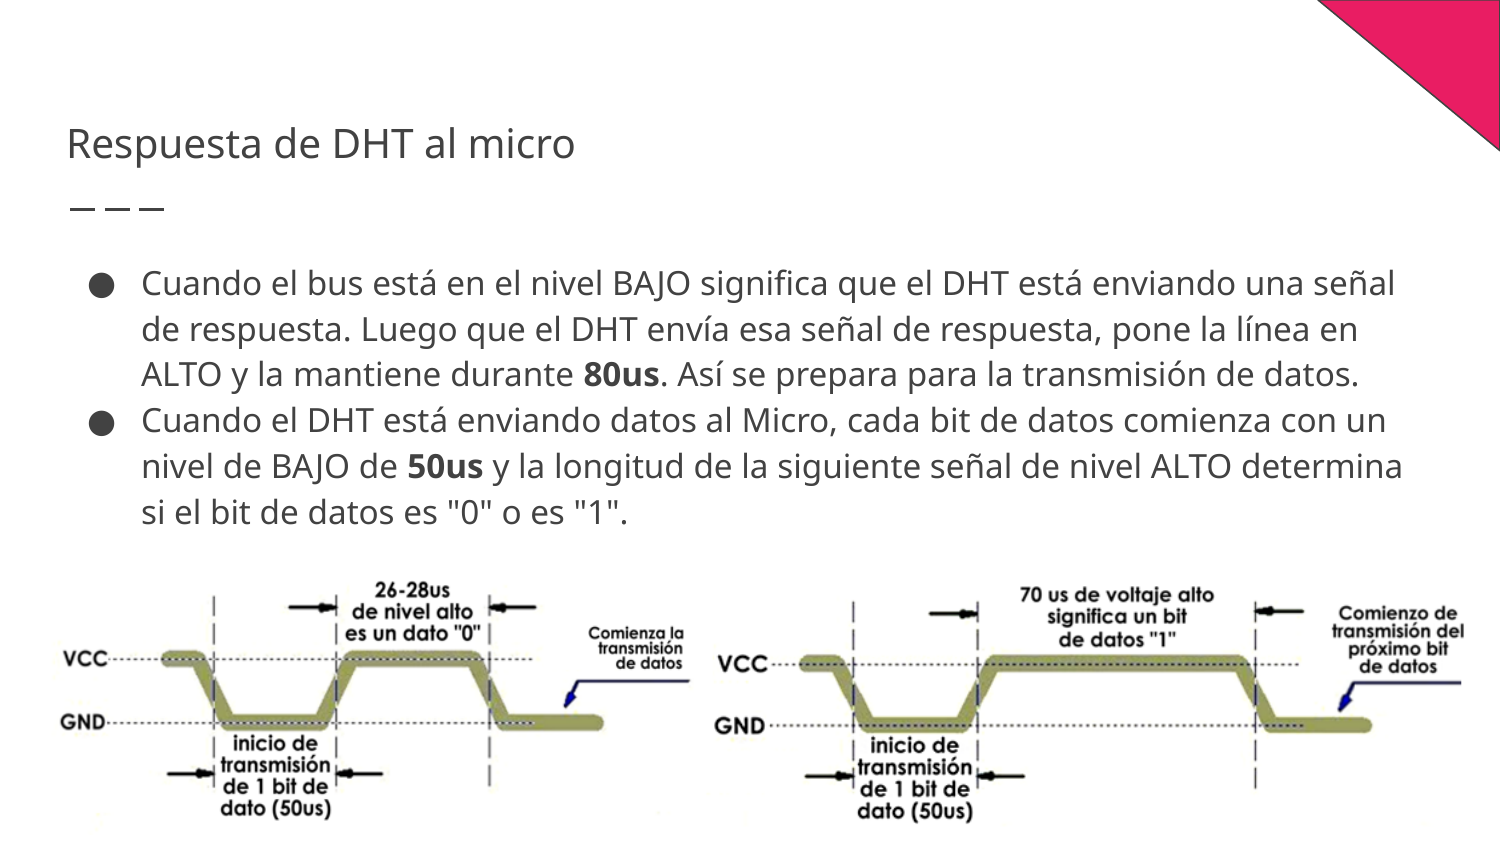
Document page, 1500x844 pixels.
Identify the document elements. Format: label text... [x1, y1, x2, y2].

title Respuesta de DHT al micro [51, 61, 1449, 182]
picture [48, 569, 694, 835]
picture [705, 561, 1473, 835]
text_box [1318, 0, 1500, 151]
list Cuando el bus está en el nivel BAJO significa que el DHT está enviando una señal de respuesta. Luego que el DHT envía esa señal de respuesta, pone la línea en ALTO y la mantiene durante 80us. Así se prepara para la transmisión de datos. Cuando el DHT está enviando datos al Micro, cada bit de datos comienza con un nivel de BAJO de 50us y la longitud de la siguiente señal de nivel ALTO determina si el bit de datos es "0" o es "1". [51, 240, 1449, 576]
